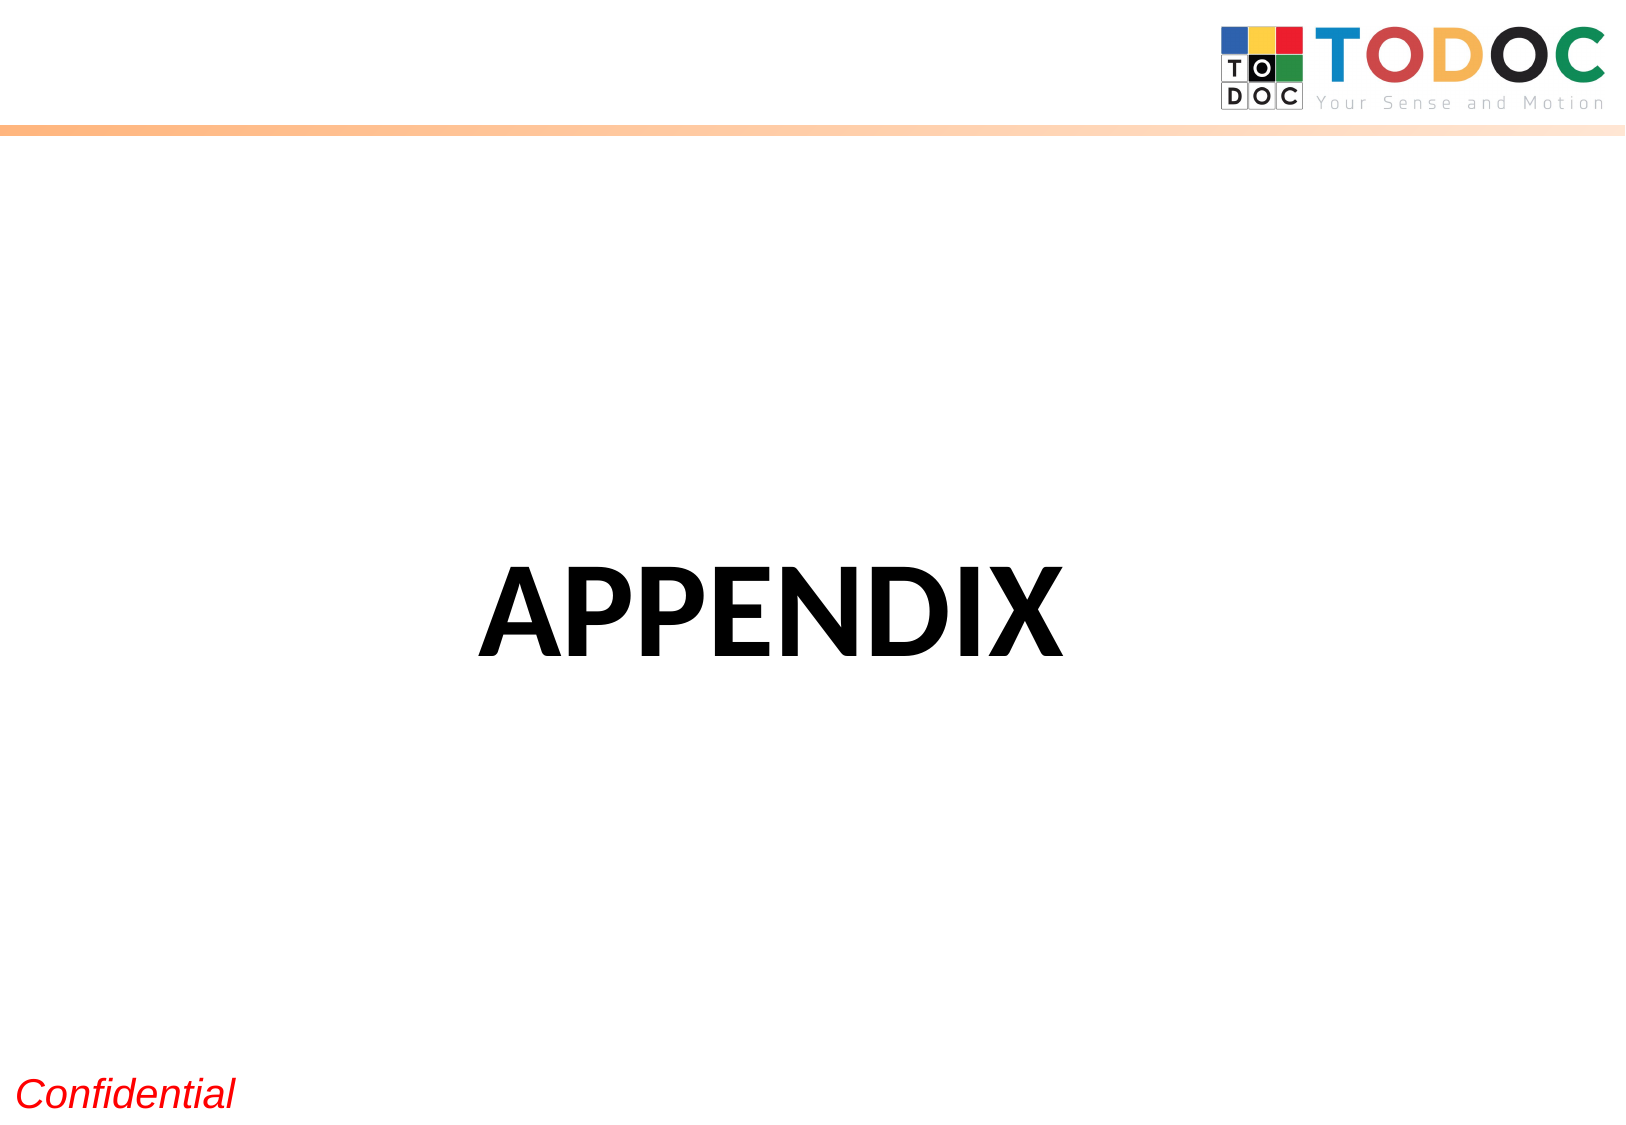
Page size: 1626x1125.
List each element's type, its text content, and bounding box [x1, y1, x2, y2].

picture [1221, 26, 1605, 110]
title APPENDIX [463, 550, 1400, 652]
